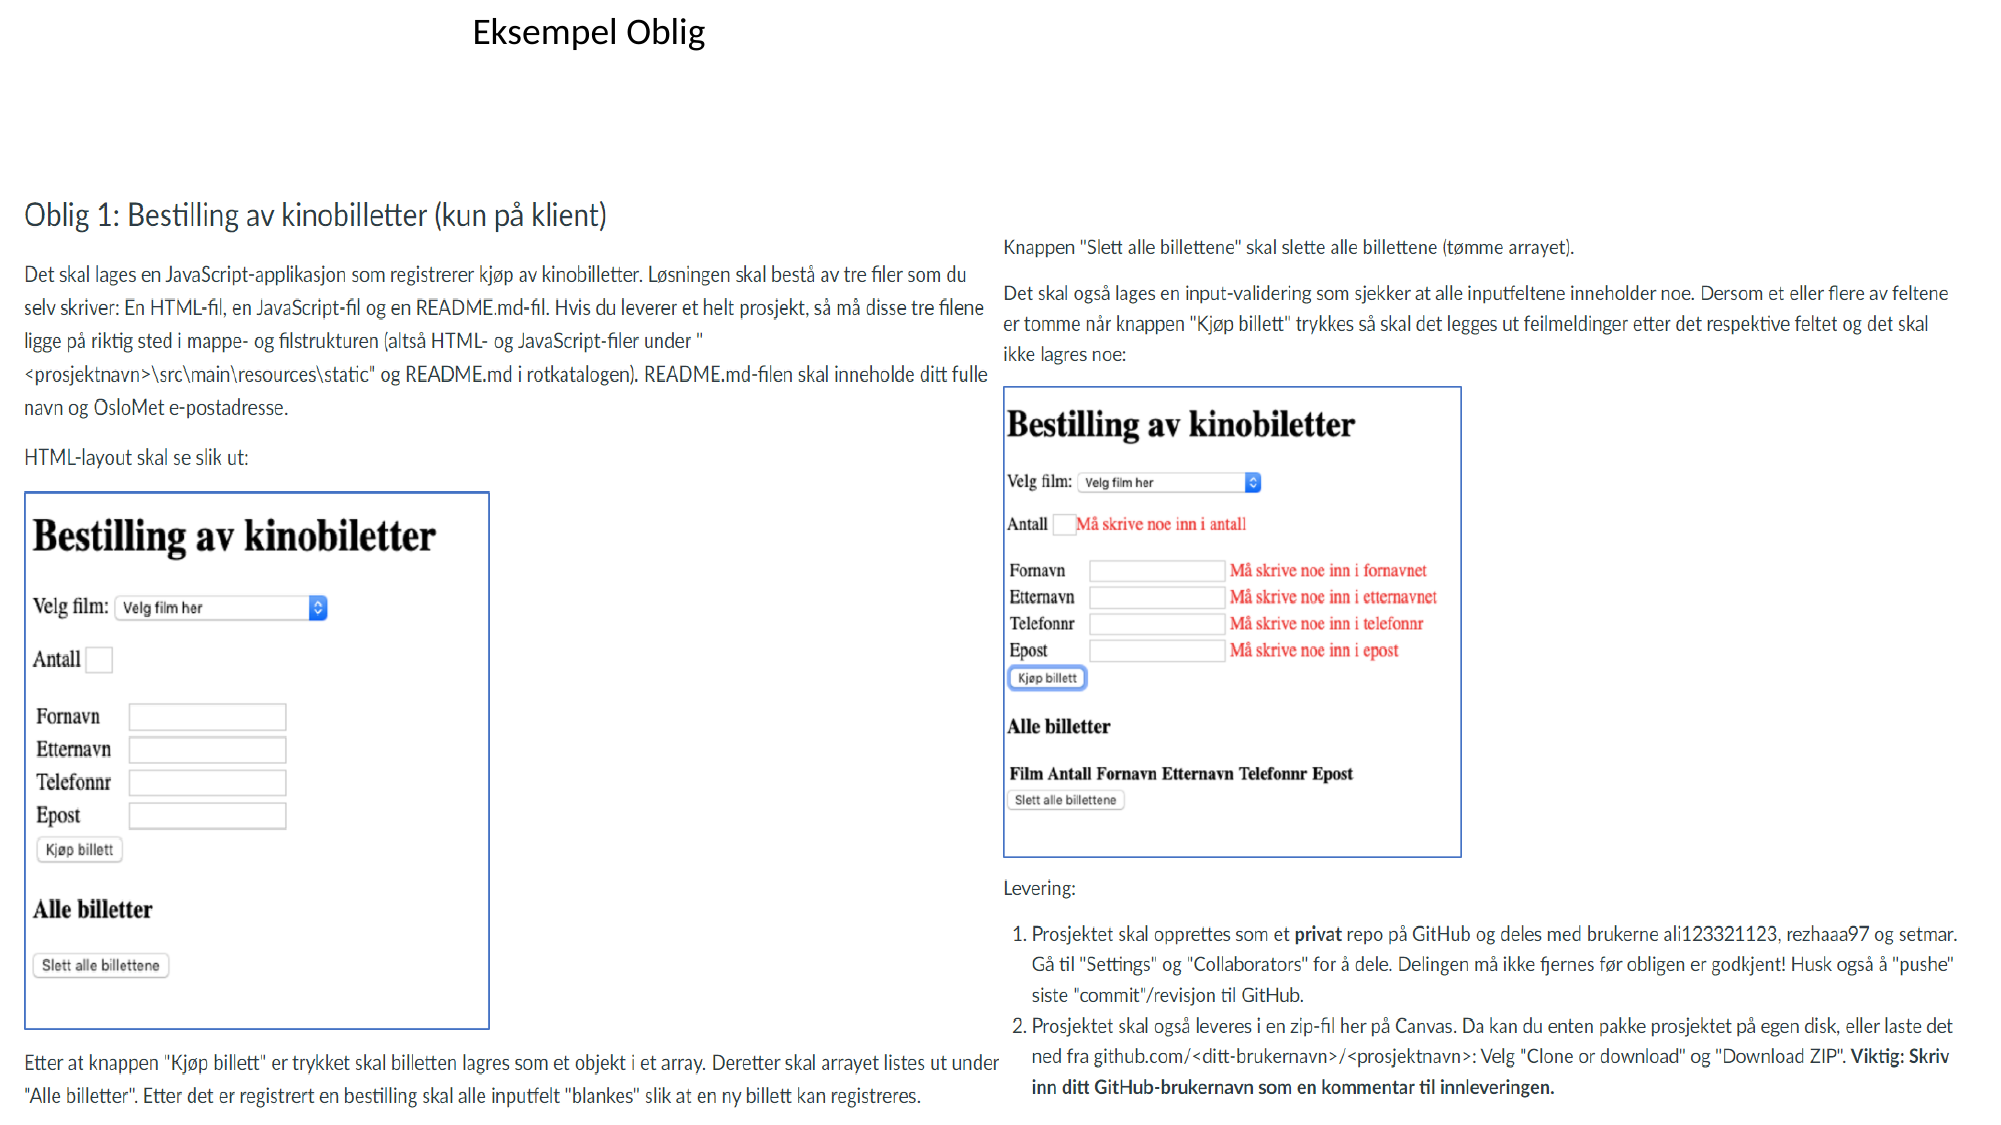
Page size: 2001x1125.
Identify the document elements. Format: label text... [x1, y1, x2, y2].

picture [0, 187, 1970, 1125]
text_box Eksempel Oblig [457, 0, 1265, 60]
